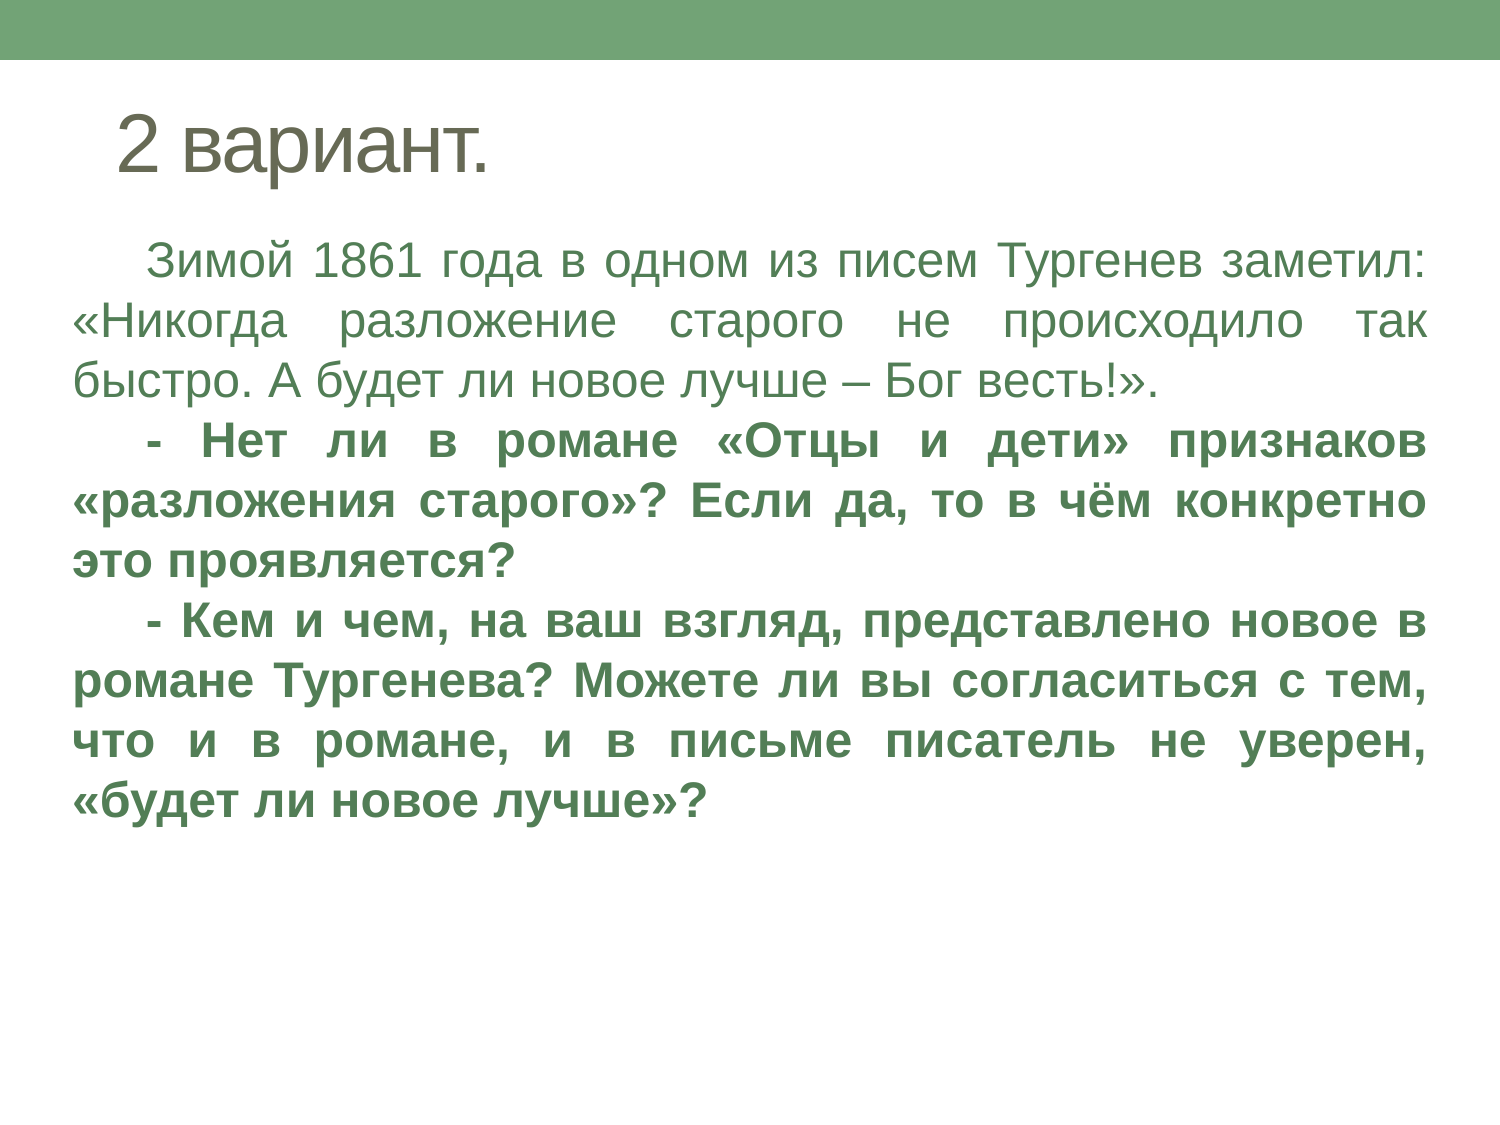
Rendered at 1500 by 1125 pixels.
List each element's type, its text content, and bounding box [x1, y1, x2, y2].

text_box Зимой 1861 года в одном из писем Тургенев заметил: «Никогда разложение старого не происходило так быстро. А будет ли новое лучше – Бог весть!». - Нет ли в романе «Отцы и дети» признаков «разложения старого»? Если да, то в чём конкретно это проявляется? - Кем и чем, на ваш взгляд, представлено новое в романе Тургенева? Можете ли вы согласиться с тем, что и в романе, и в письме писатель не уверен, «будет ли новое лучше»? [57, 219, 1443, 835]
title 2 вариант. [100, 57, 1451, 220]
